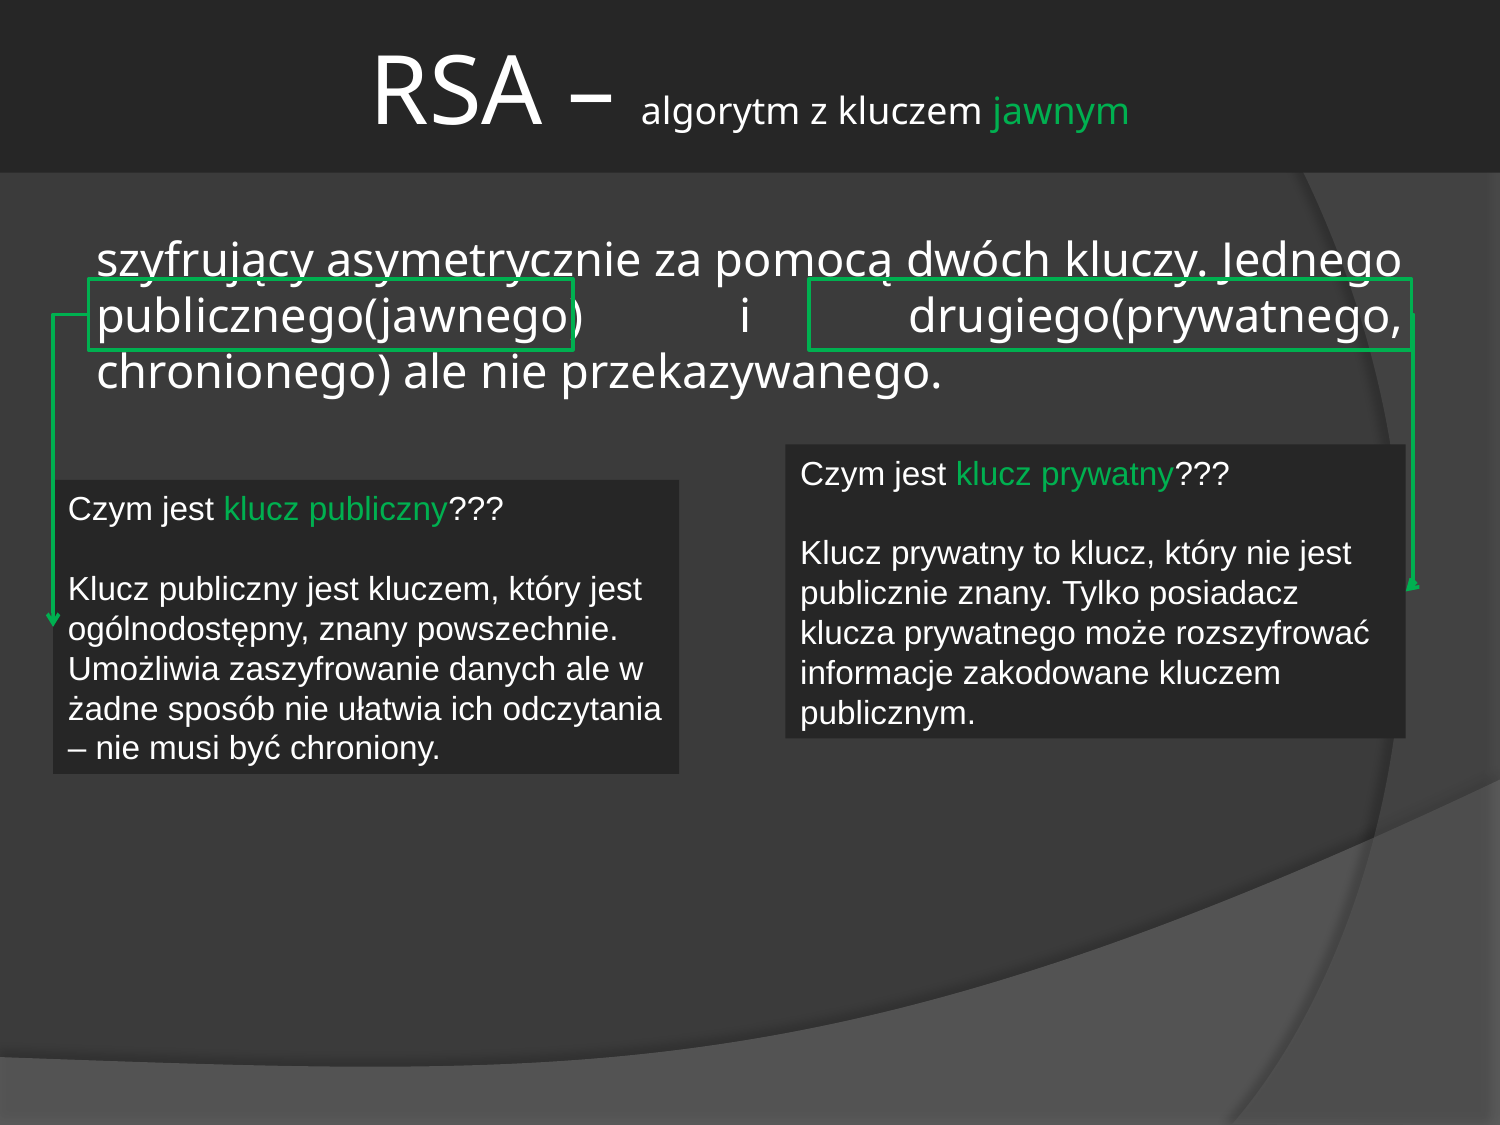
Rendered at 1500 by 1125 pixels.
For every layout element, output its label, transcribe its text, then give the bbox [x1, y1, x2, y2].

text_box szyfrujący asymetrycznie za pomocą dwóch kluczy. Jednego publicznego(jawnego) i drugiego(prywatnego, chronionego) ale nie przekazywanego. [88, 219, 1412, 408]
text_box Czym jest klucz prywatny??? Klucz prywatny to klucz, który nie jest publicznie znany. Tylko posiadacz klucza prywatnego może rozszyfrować informacje zakodowane kluczem publicznym. [785, 444, 1406, 739]
text_box [87, 277, 574, 351]
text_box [52, 314, 89, 629]
text_box Czym jest klucz publiczny??? Klucz publiczny jest kluczem, który jest ogólnodostępny, znany powszechnie. Umożliwia zaszyfrowanie danych ale w żadne sposób nie ułatwia ich odczytania – nie musi być chroniony. [53, 479, 680, 774]
text_box [807, 277, 1413, 351]
title RSA – algorytm z kluczem jawnym [0, 0, 1500, 173]
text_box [1405, 314, 1412, 594]
